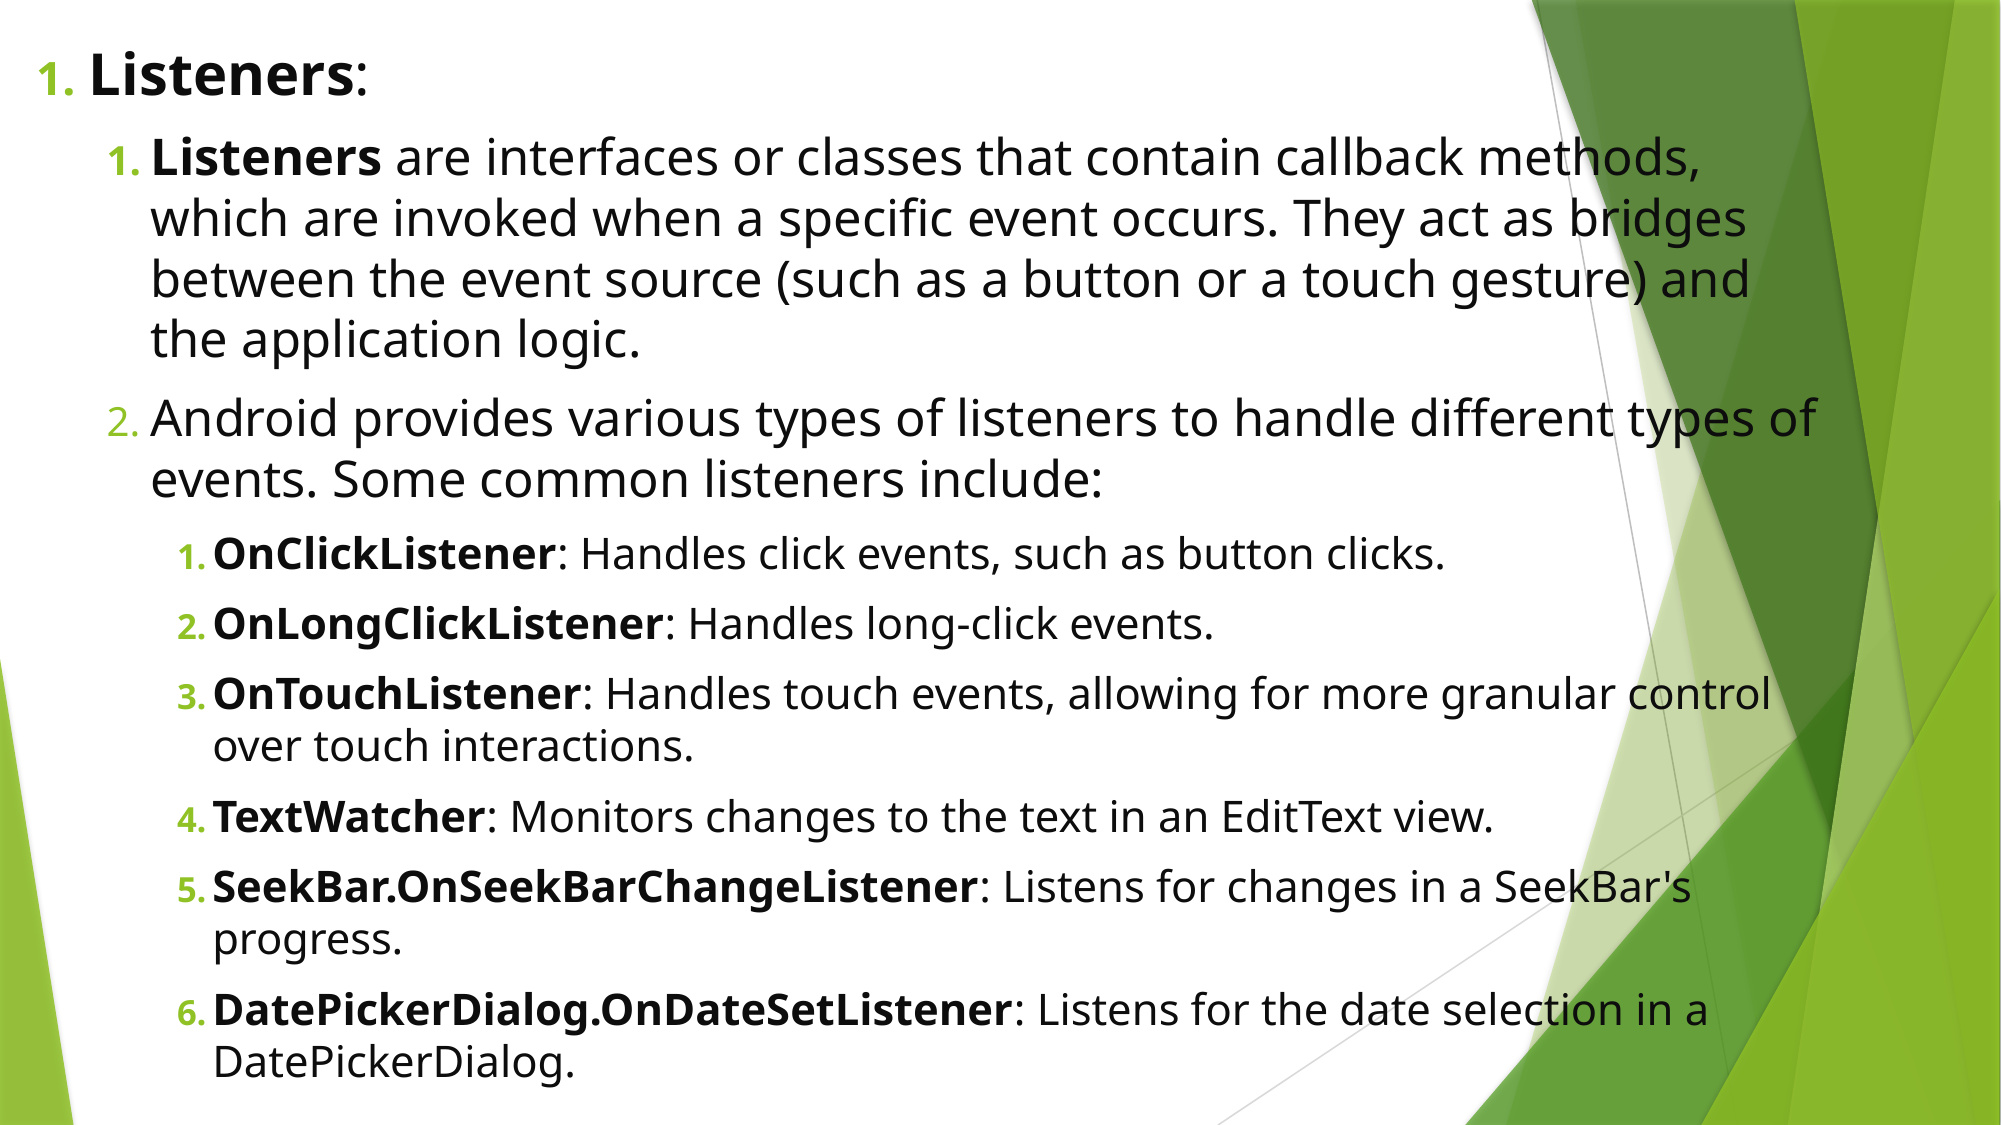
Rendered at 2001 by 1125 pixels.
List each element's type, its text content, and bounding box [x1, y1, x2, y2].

list Listeners: Listeners are interfaces or classes that contain callback methods, which are invoked when a specific event occurs. They act as bridges between the event source (such as a button or a touch gesture) and the application logic. Android provides various types of listeners to handle different types of events. Some common listeners include: OnClickListener: Handles click events, such as button clicks. OnLongClickListener: Handles long-click events. OnTouchListener: Handles touch events, allowing for more granular control over touch interactions. TextWatcher: Monitors changes to the text in an EditText view. SeekBar.OnSeekBarChangeListener: Listens for changes in a SeekBar's progress. DatePickerDialog.OnDateSetListener: Listens for the date selection in a DatePickerDialog. [21, 29, 1855, 1094]
